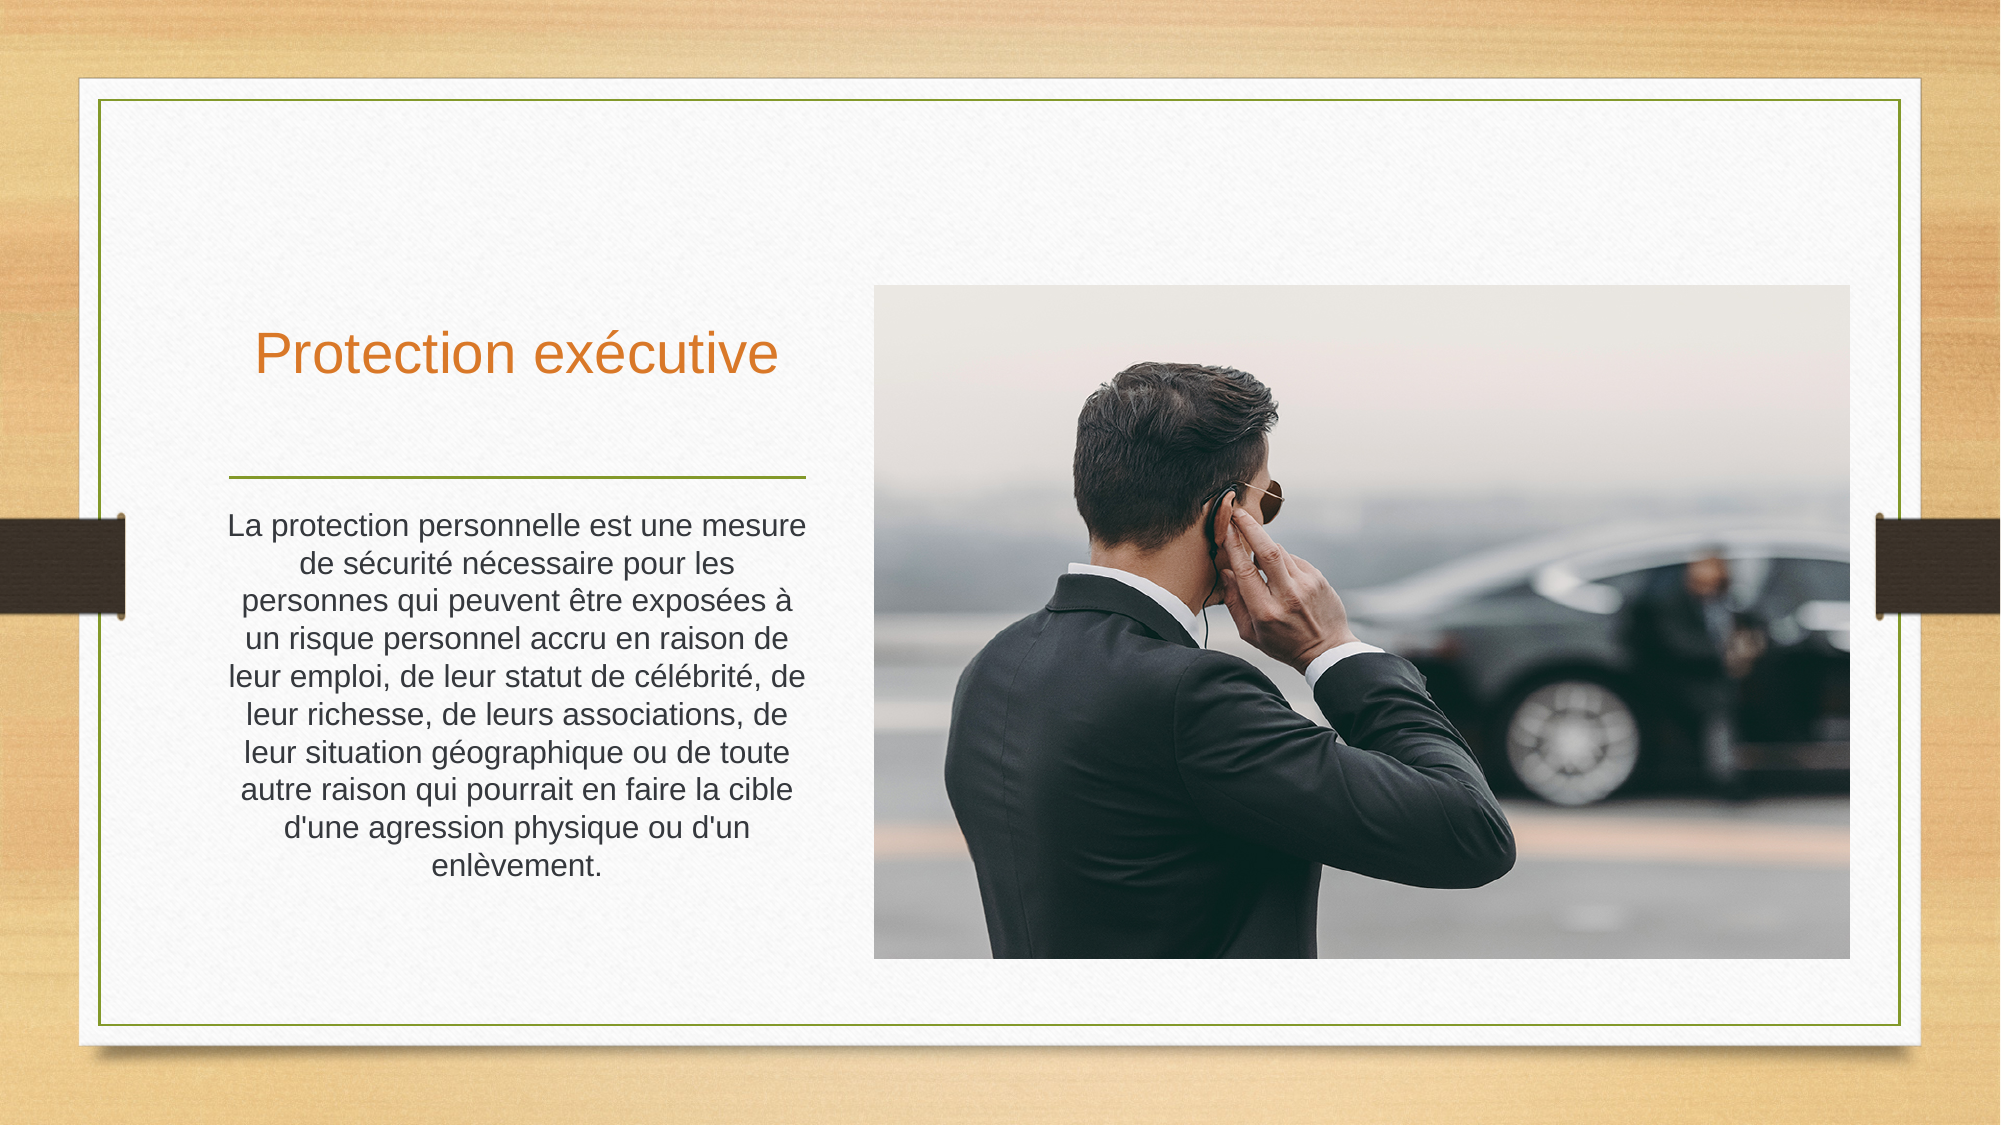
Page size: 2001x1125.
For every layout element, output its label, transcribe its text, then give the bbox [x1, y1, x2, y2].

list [873, 284, 1851, 959]
list La protection personnelle est une mesure de sécurité nécessaire pour les personnes qui peuvent être exposées à un risque personnel accru en raison de leur emploi, de leur statut de célébrité, de leur richesse, de leurs associations, de leur situation géographique ou de toute autre raison qui pourrait en faire la cible d'une agression physique ou d'un enlèvement. [212, 497, 823, 898]
picture [0, 0, 2001, 1125]
title Protection exécutive [212, 227, 823, 453]
